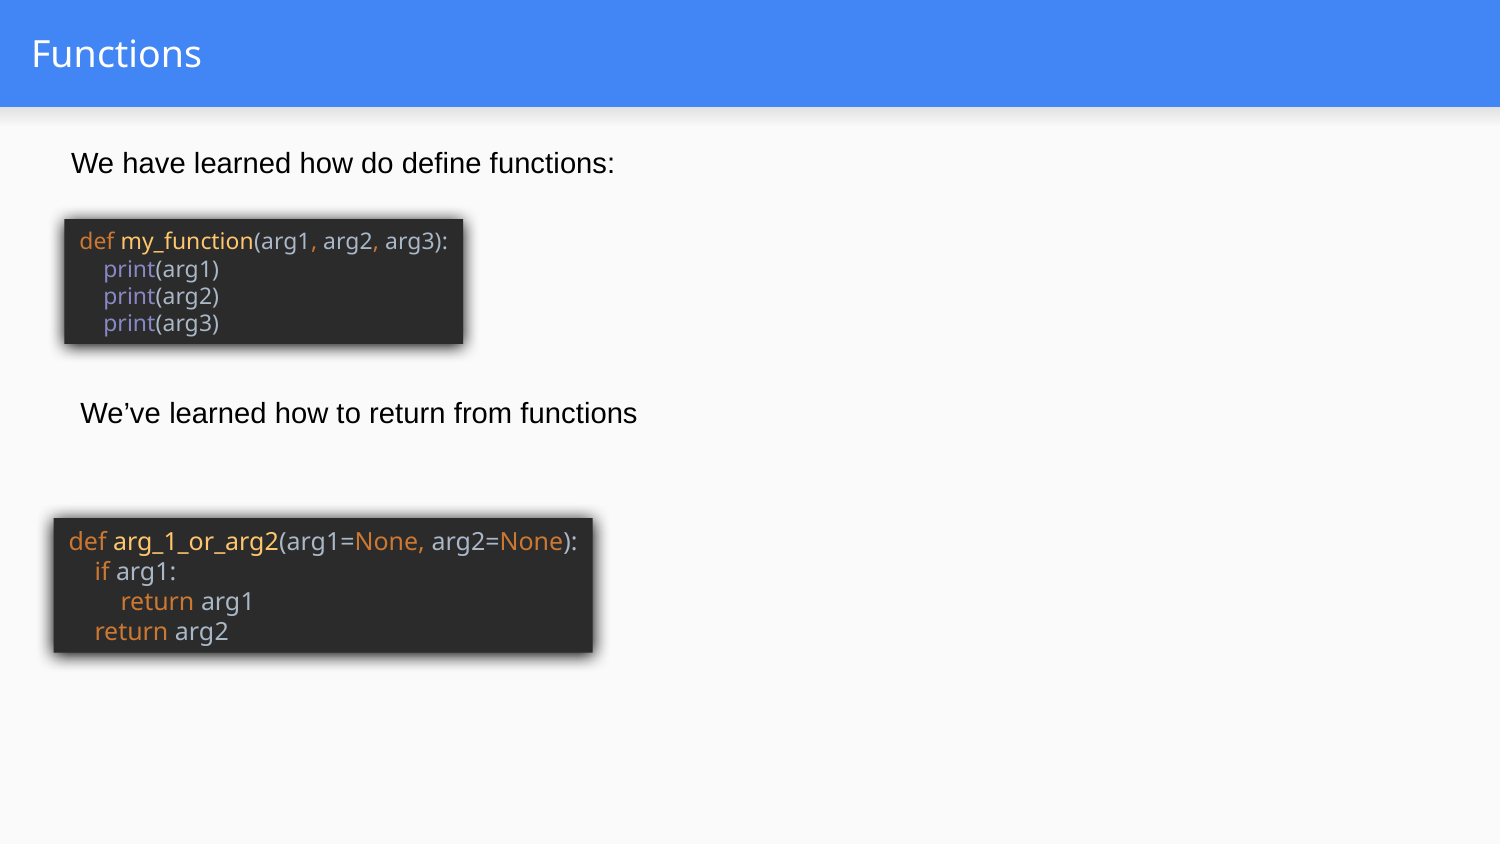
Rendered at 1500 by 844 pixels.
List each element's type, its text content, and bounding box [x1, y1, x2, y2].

text_box We have learned how do define functions: [56, 137, 965, 257]
text_box def my_function(arg1, arg2, arg3): print(arg1) print(arg2) print(arg3) [64, 219, 464, 344]
text_box We’ve learned how to return from functions [65, 386, 770, 437]
text_box def arg_1_or_arg2(arg1=None, arg2=None): if arg1: return arg1 return arg2 [53, 518, 593, 653]
title Functions [16, 2, 1464, 102]
